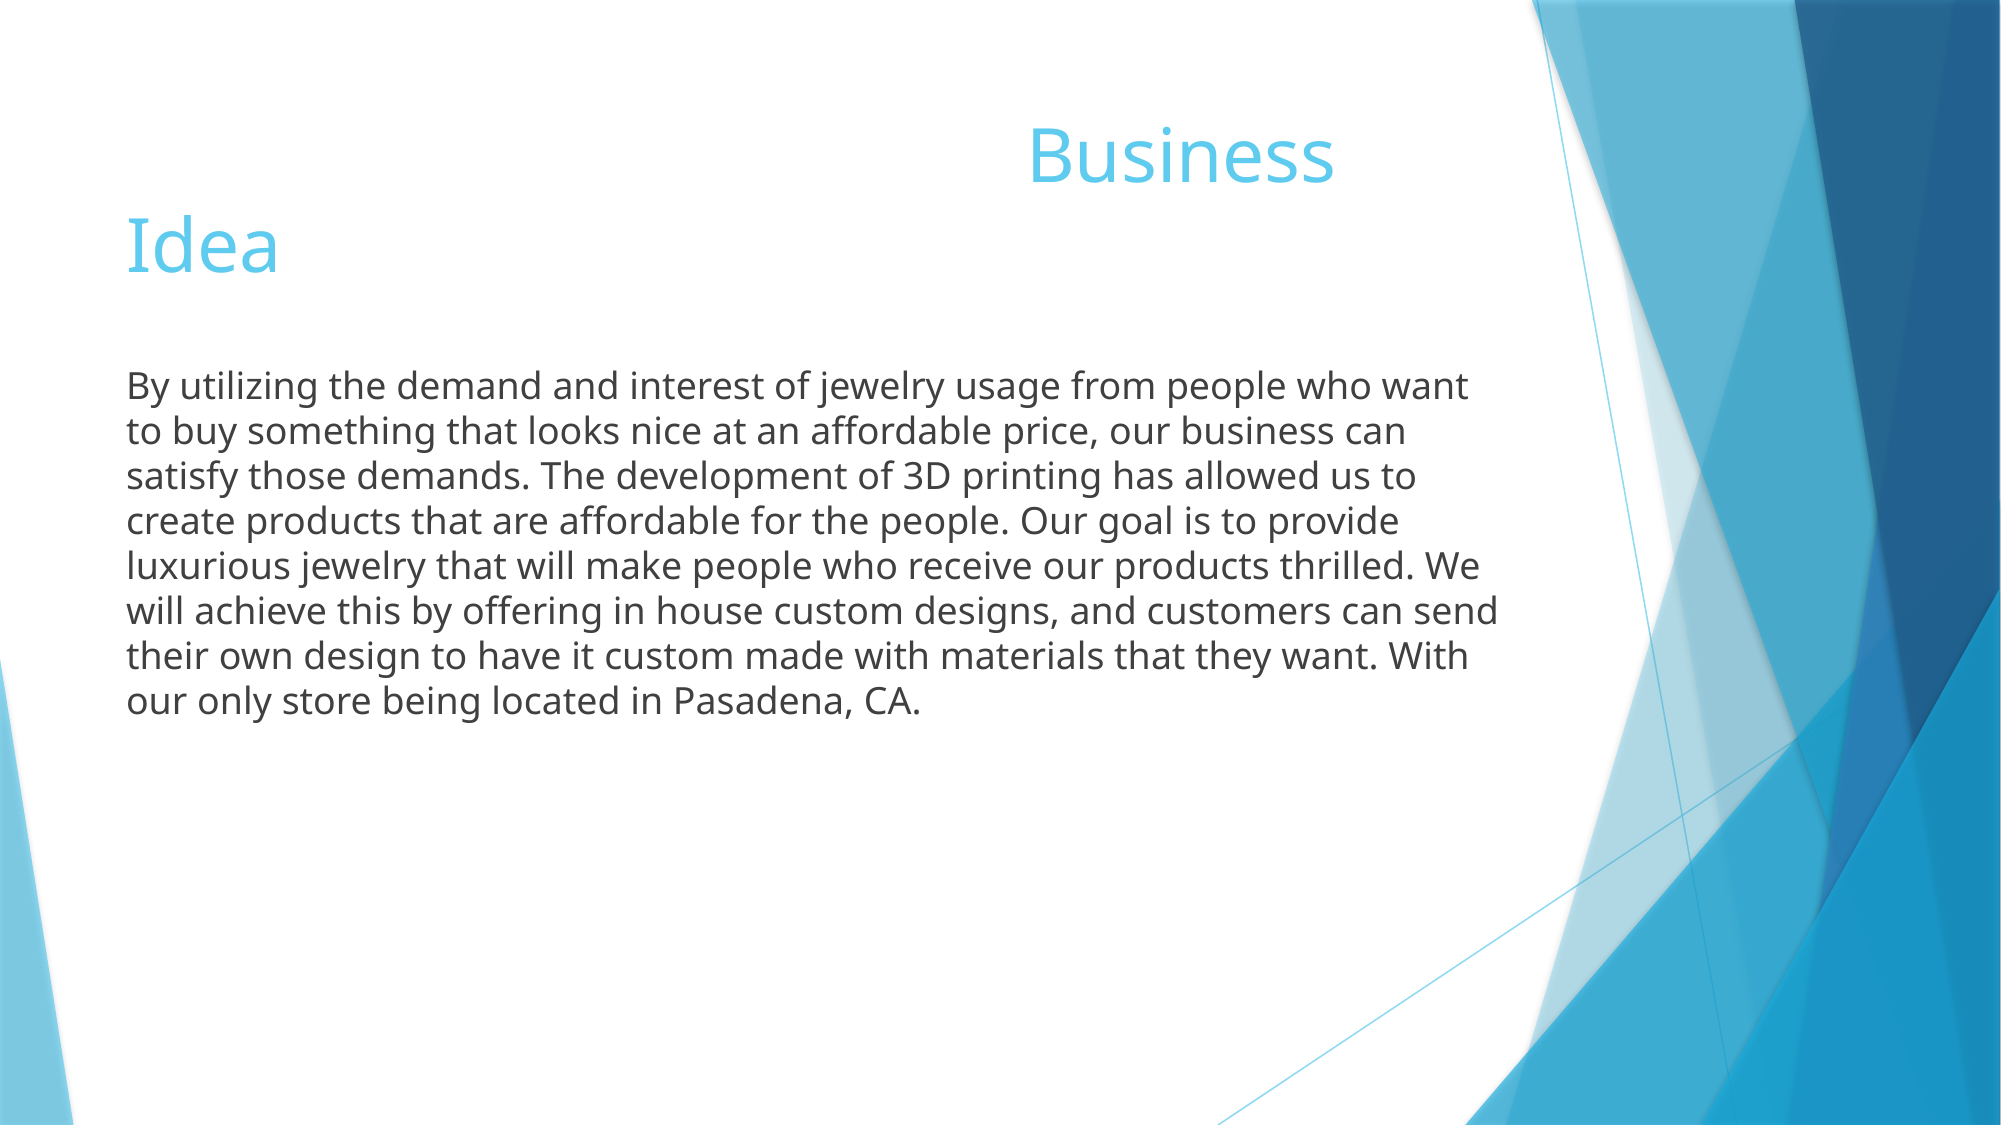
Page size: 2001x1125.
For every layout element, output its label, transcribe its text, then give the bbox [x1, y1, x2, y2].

list By utilizing the demand and interest of jewelry usage from people who want to buy something that looks nice at an affordable price, our business can satisfy those demands. The development of 3D printing has allowed us to create products that are affordable for the people. Our goal is to provide luxurious jewelry that will make people who receive our products thrilled. We will achieve this by offering in house custom designs, and customers can send their own design to have it custom made with materials that they want. With our only store being located in Pasadena, CA. [111, 354, 1522, 992]
title Business Idea [111, 99, 1522, 317]
